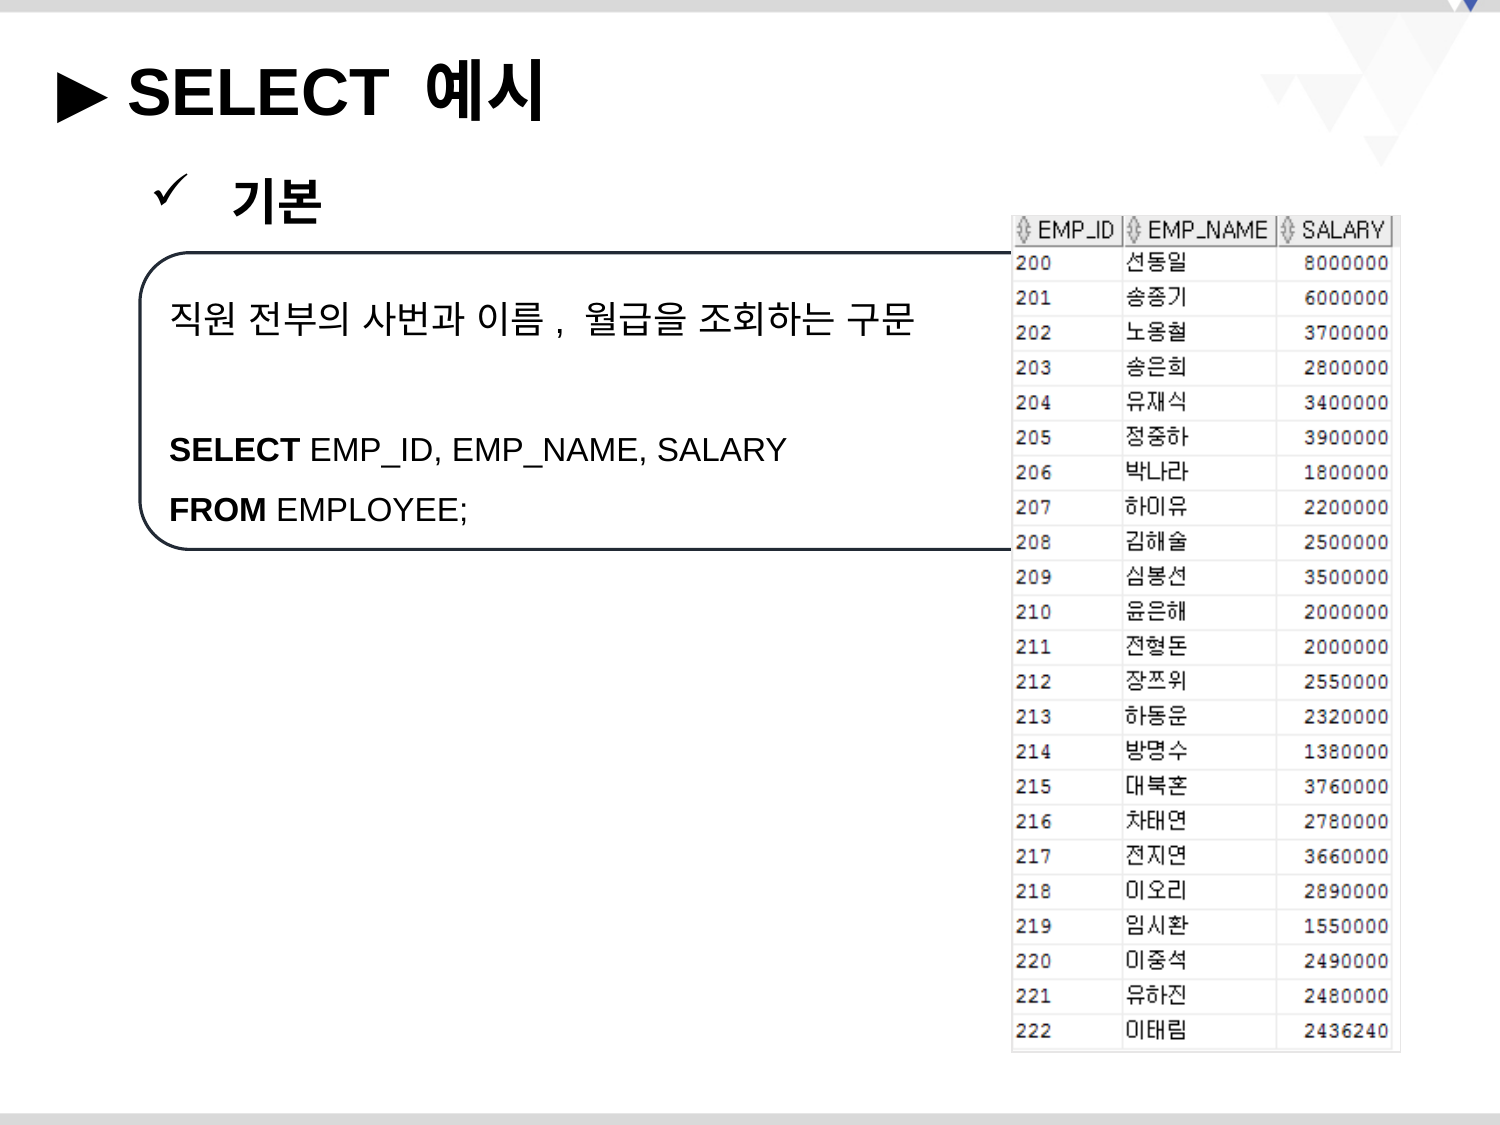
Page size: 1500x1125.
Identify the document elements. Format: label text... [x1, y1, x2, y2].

text_box ▶ SELECT 예시 [42, 41, 1460, 137]
text_box 기본 [134, 162, 339, 238]
picture [0, 0, 1500, 1113]
text_box 직원 전부의 사번과 이름, 월급을 조회하는 구문 SELECT EMP_ID, EMP_NAME, SALARY FROM EMPLOYEE; [138, 251, 1011, 551]
